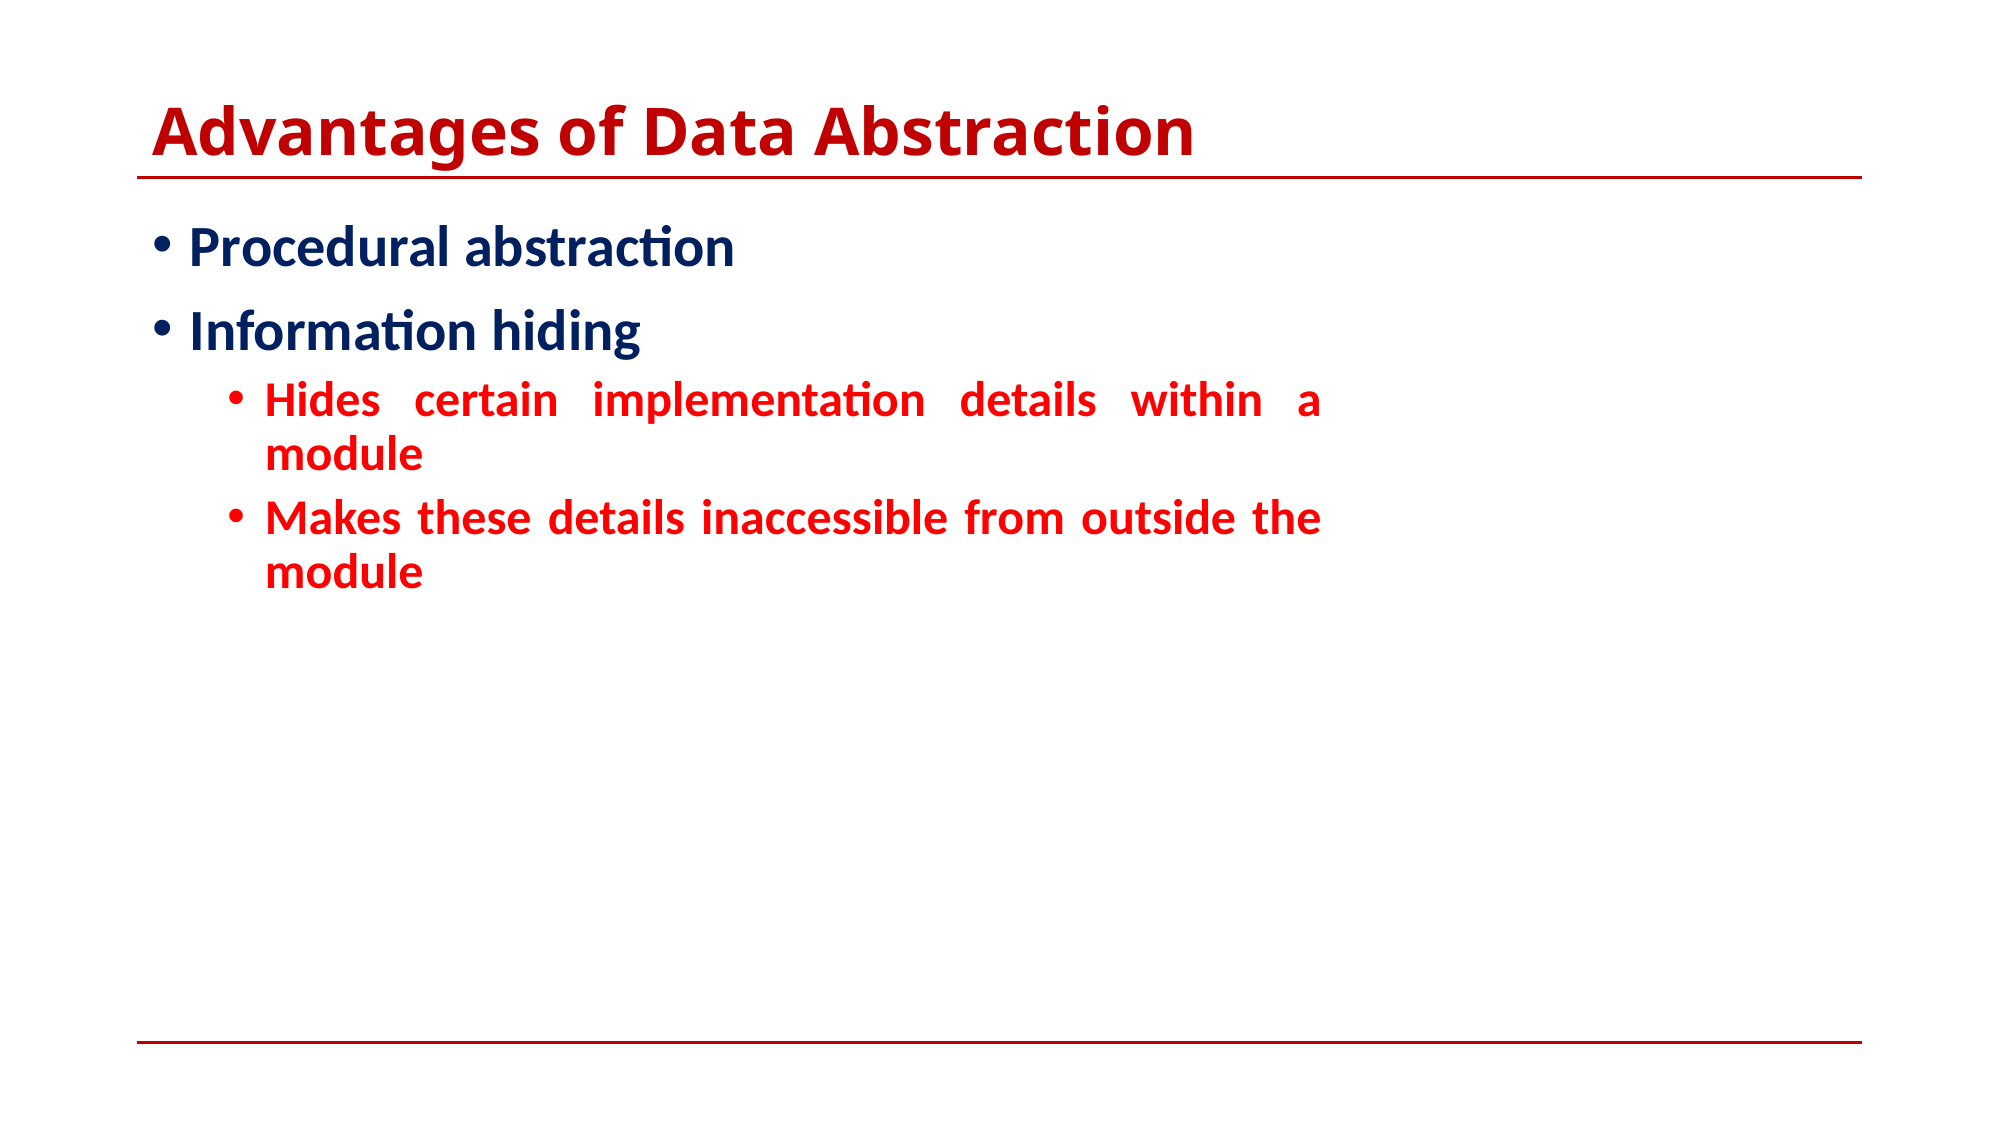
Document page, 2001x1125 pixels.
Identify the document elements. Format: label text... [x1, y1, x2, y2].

title Advantages of Data Abstraction [137, 90, 1863, 178]
list Procedural abstraction Information hiding Hides certain implementation details within a module Makes these details inaccessible from outside the module [137, 208, 1338, 1014]
